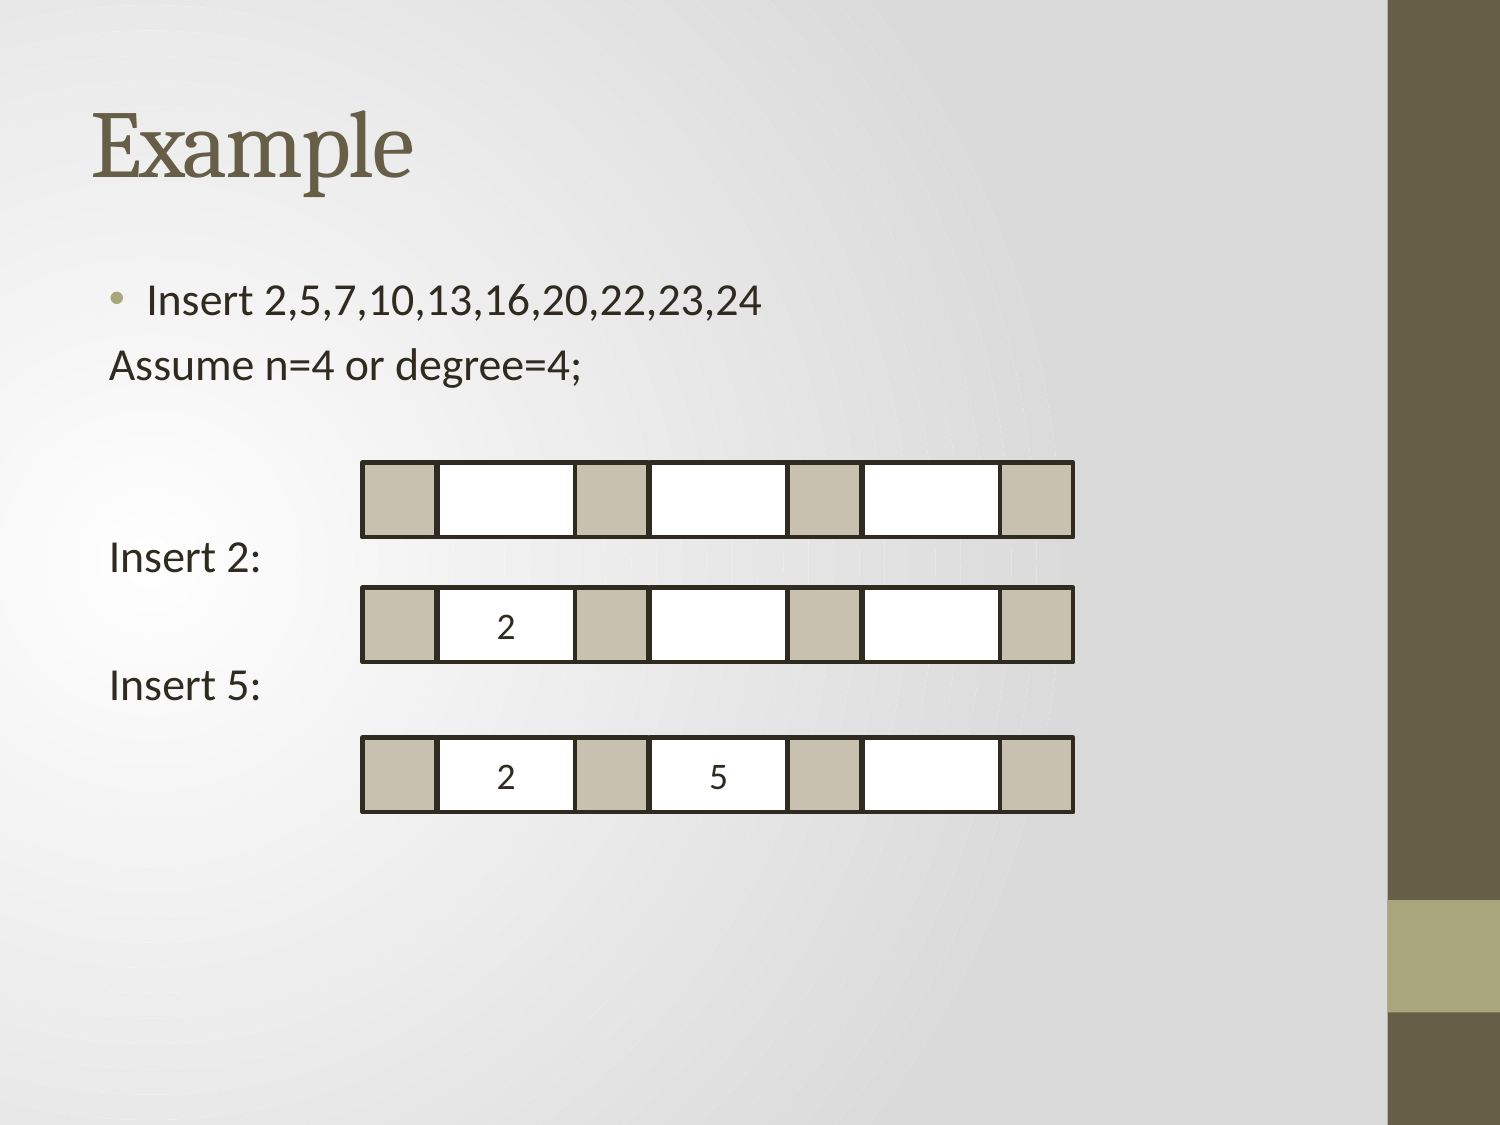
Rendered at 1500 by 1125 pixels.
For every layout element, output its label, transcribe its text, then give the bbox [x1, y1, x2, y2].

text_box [361, 461, 1074, 538]
title Example [75, 45, 1325, 233]
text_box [361, 736, 1074, 813]
list Insert 2,5,7,10,13,16,20,22,23,24 Assume n=4 or degree=4; Insert 2: Insert 5: [75, 262, 1325, 1050]
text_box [361, 586, 1074, 663]
